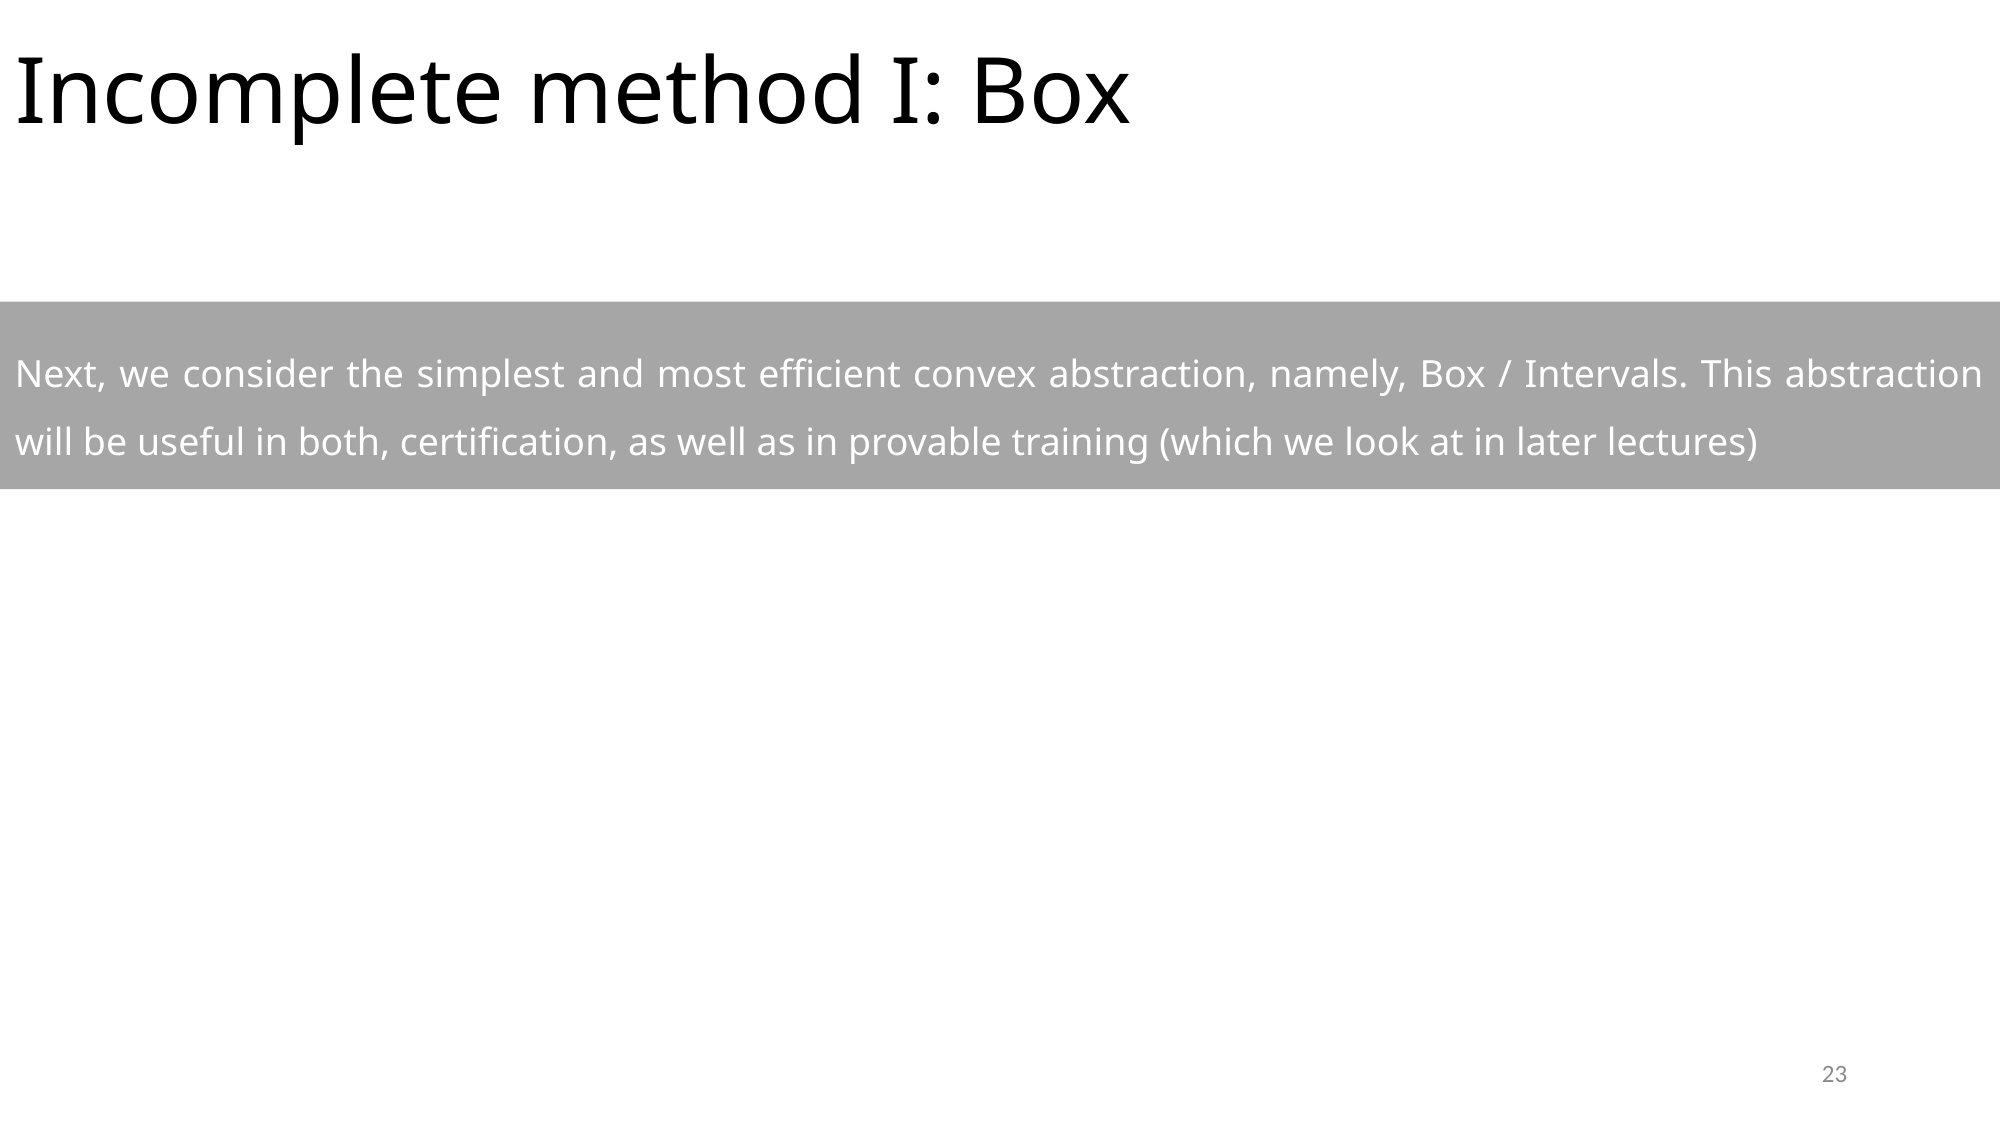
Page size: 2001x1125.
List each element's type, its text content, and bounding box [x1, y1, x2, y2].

text_box Next, we consider the simplest and most efficient convex abstraction, namely, Box / Intervals. This abstraction will be useful in both, certification, as well as in provable training (which we look at in later lectures) [0, 301, 2000, 490]
slide_number 23 [1412, 1042, 1863, 1103]
title Incomplete method I: Box [0, 0, 1457, 188]
